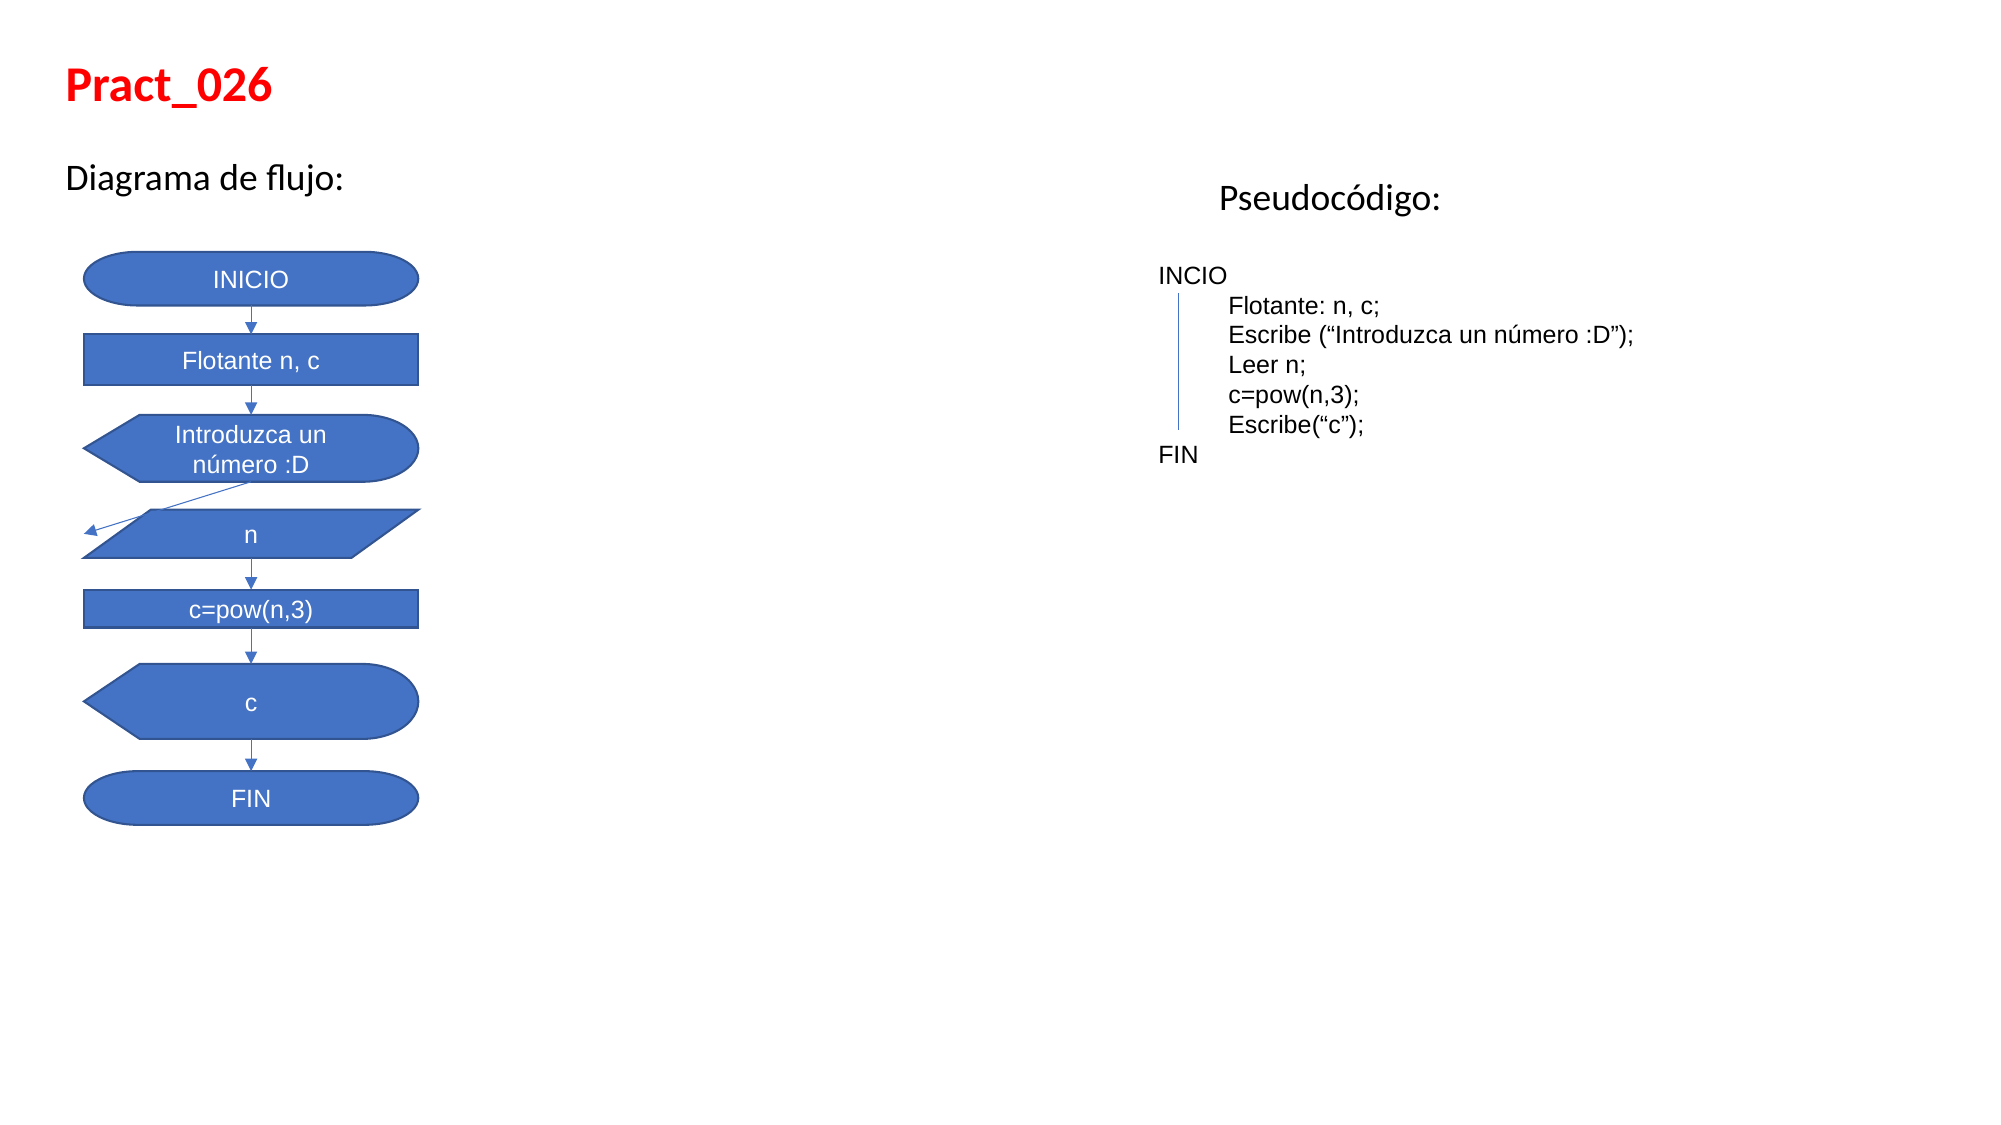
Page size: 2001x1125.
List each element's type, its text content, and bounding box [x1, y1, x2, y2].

text_box INCIO Flotante: n, c; Escribe (“Introduzca un número :D”); Leer n; c=pow(n,3); Escribe(“c”); FIN [1143, 251, 2000, 477]
text_box FIN [82, 770, 420, 826]
text_box Pract_026 [50, 43, 562, 119]
text_box n [80, 508, 422, 559]
text_box c [82, 662, 420, 740]
text_box Diagrama de flujo: [50, 145, 721, 206]
text_box Flotante n, c [83, 333, 419, 386]
text_box Introduzca un número :D [81, 413, 420, 483]
text_box INICIO [82, 250, 420, 307]
text_box c=pow(n,3) [83, 589, 419, 629]
text_box Pseudocódigo: [1204, 165, 1875, 225]
